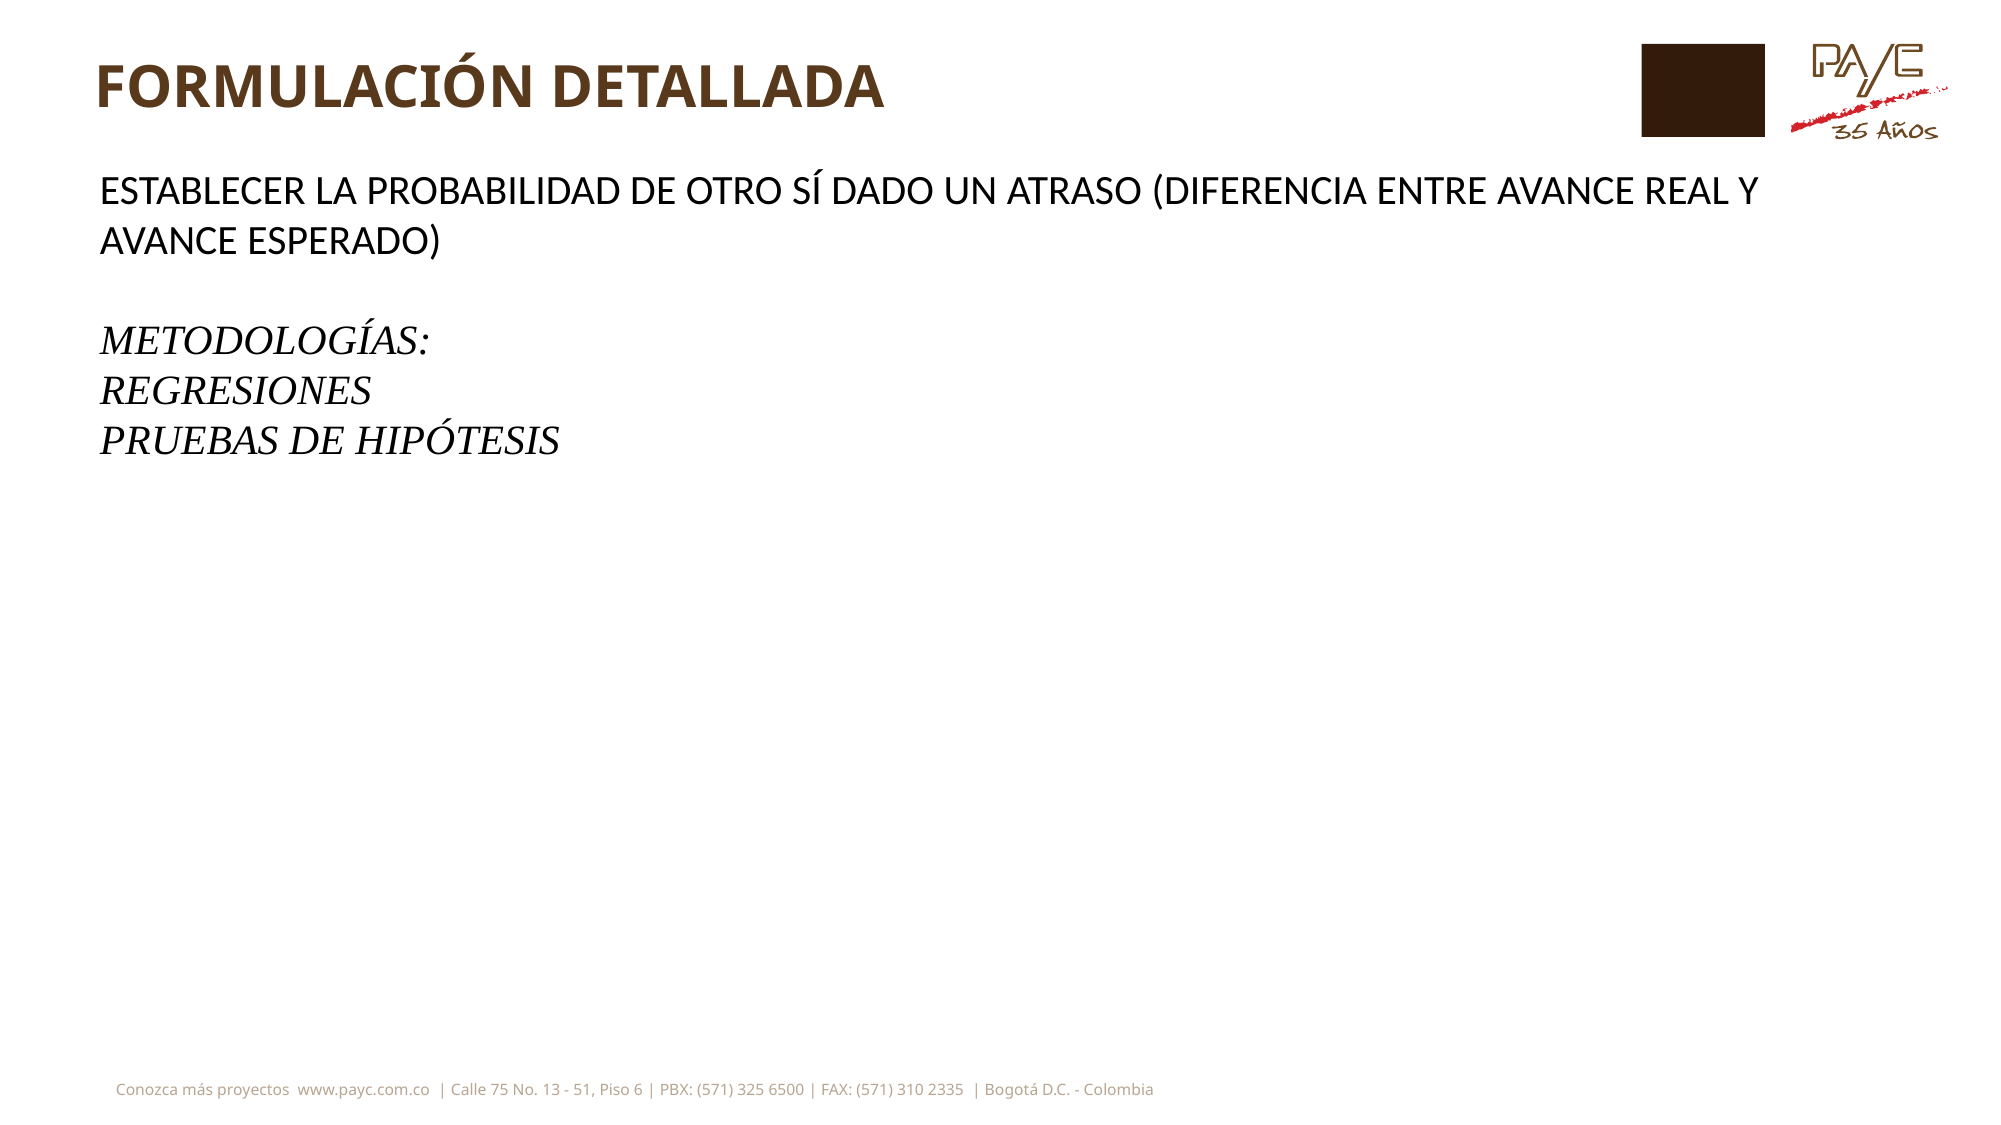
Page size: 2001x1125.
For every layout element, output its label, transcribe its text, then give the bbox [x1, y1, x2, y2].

text_box ESTABLECER LA PROBABILIDAD DE OTRO SÍ DADO UN ATRASO (DIFERENCIA ENTRE AVANCE REAL Y AVANCE ESPERADO) METODOLOGÍAS: REGRESIONES PRUEBAS DE HIPÓTESIS [99, 162, 1834, 463]
title FORMULACIÓN DETALLADA [79, 41, 1596, 143]
